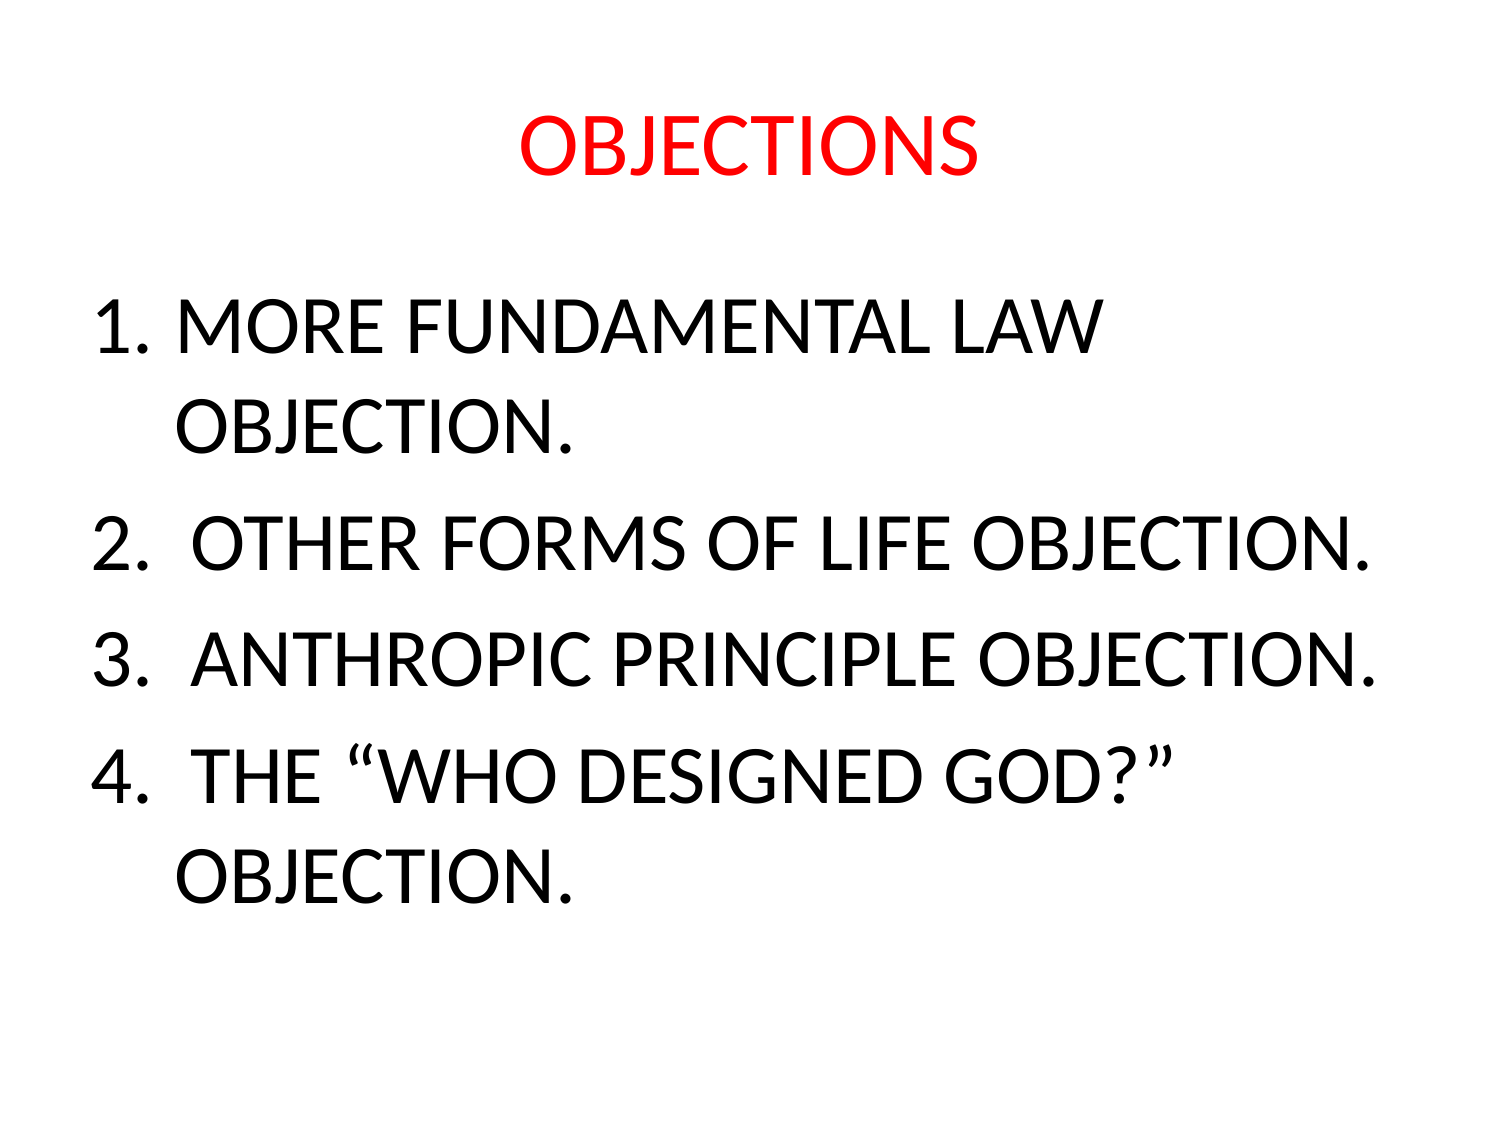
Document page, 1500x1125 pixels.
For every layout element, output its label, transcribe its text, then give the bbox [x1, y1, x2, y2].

list MORE FUNDAMENTAL LAW OBJECTION. 2. OTHER FORMS OF LIFE OBJECTION. 3. ANTHROPIC PRINCIPLE OBJECTION. 4. THE “WHO DESIGNED GOD?” OBJECTION. [75, 262, 1425, 1005]
title OBJECTIONS [75, 45, 1425, 233]
